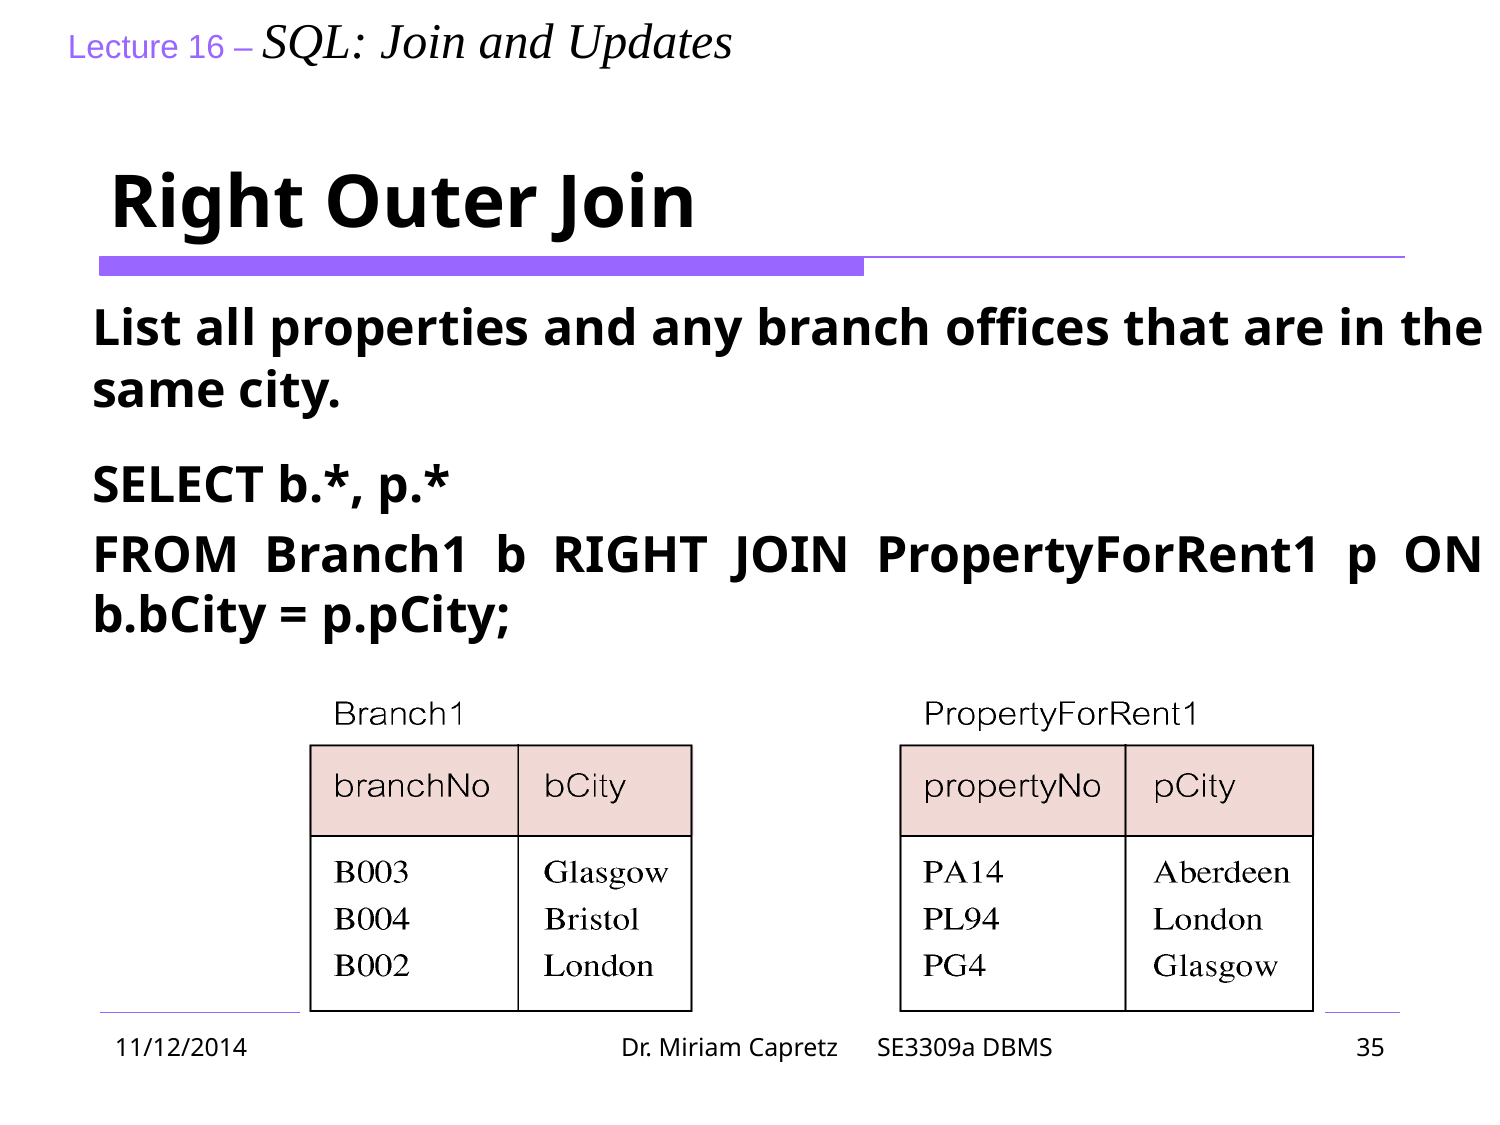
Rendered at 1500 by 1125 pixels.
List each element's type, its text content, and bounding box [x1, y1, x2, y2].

text_box Dr. Miriam Capretz SE3309a DBMS [512, 1035, 1074, 1103]
title Right Outer Join [94, 50, 1407, 250]
text_box 11/12/2014 [99, 1024, 425, 1103]
picture [299, 687, 1326, 1026]
list List all properties and any branch offices that are in the same city. SELECT b.*, p.* FROM Branch1 b RIGHT JOIN PropertyForRent1 p ON b.bCity = p.pCity; [0, 275, 1500, 950]
text_box ‹#› [1074, 1024, 1400, 1103]
